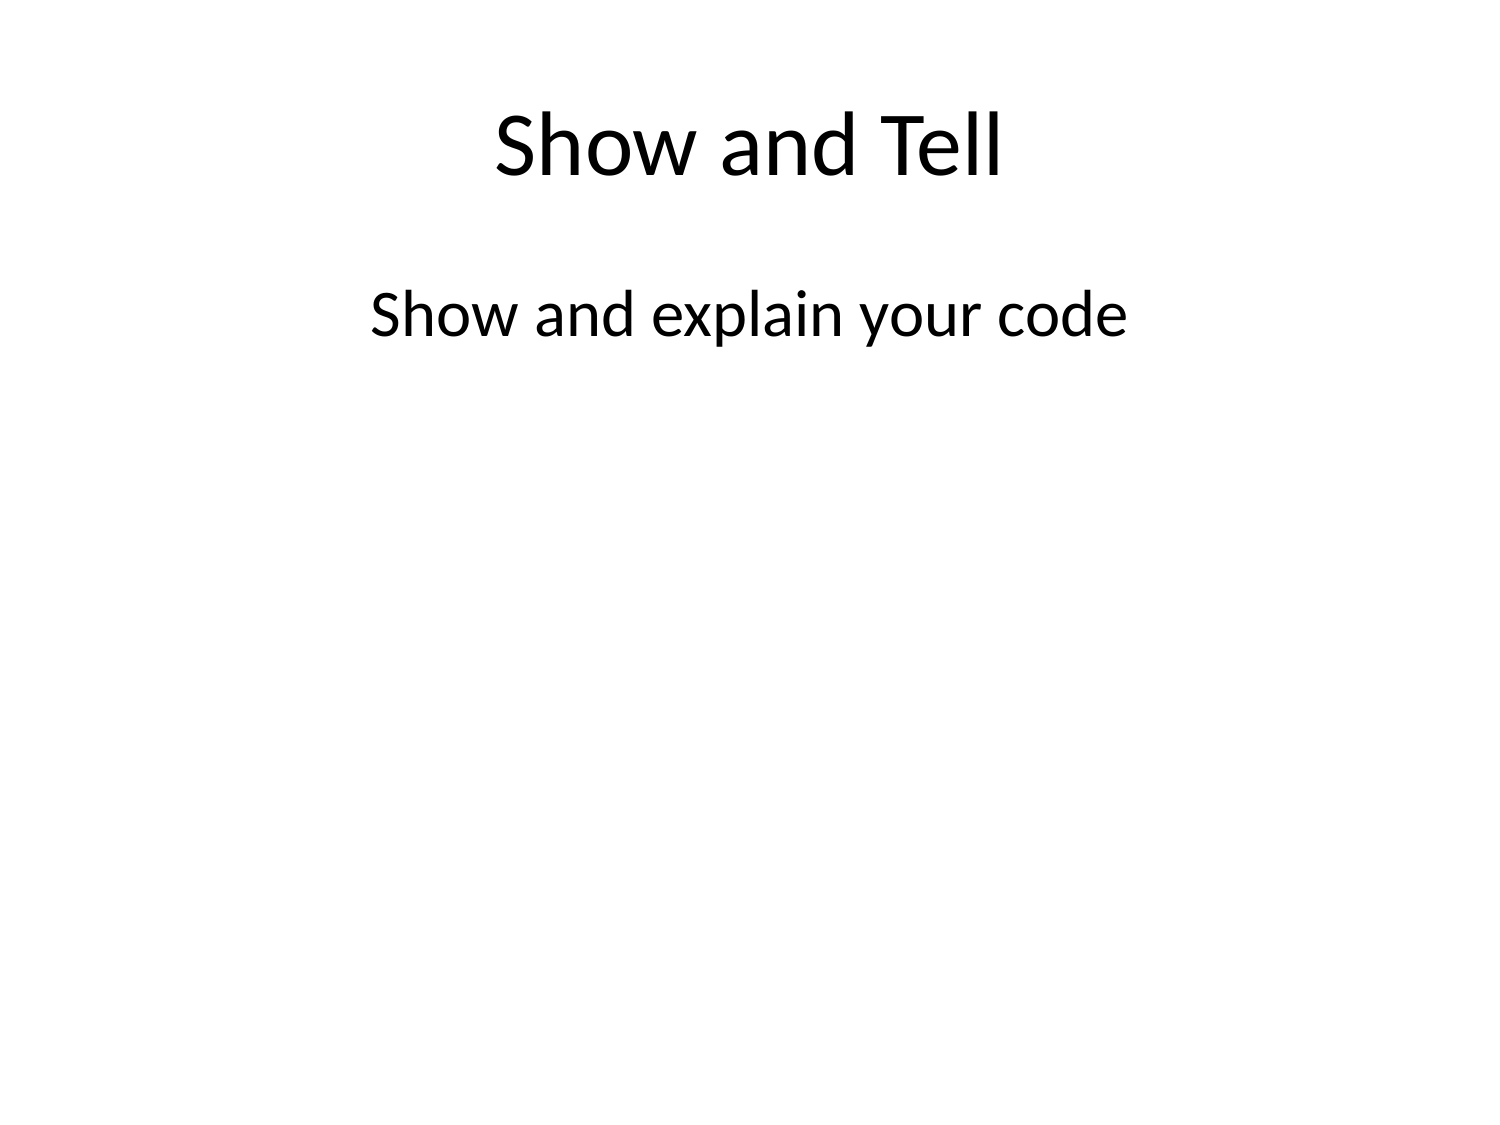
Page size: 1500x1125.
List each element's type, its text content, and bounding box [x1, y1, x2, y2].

list Show and explain your code [75, 262, 1425, 1005]
title Show and Tell [75, 45, 1425, 233]
